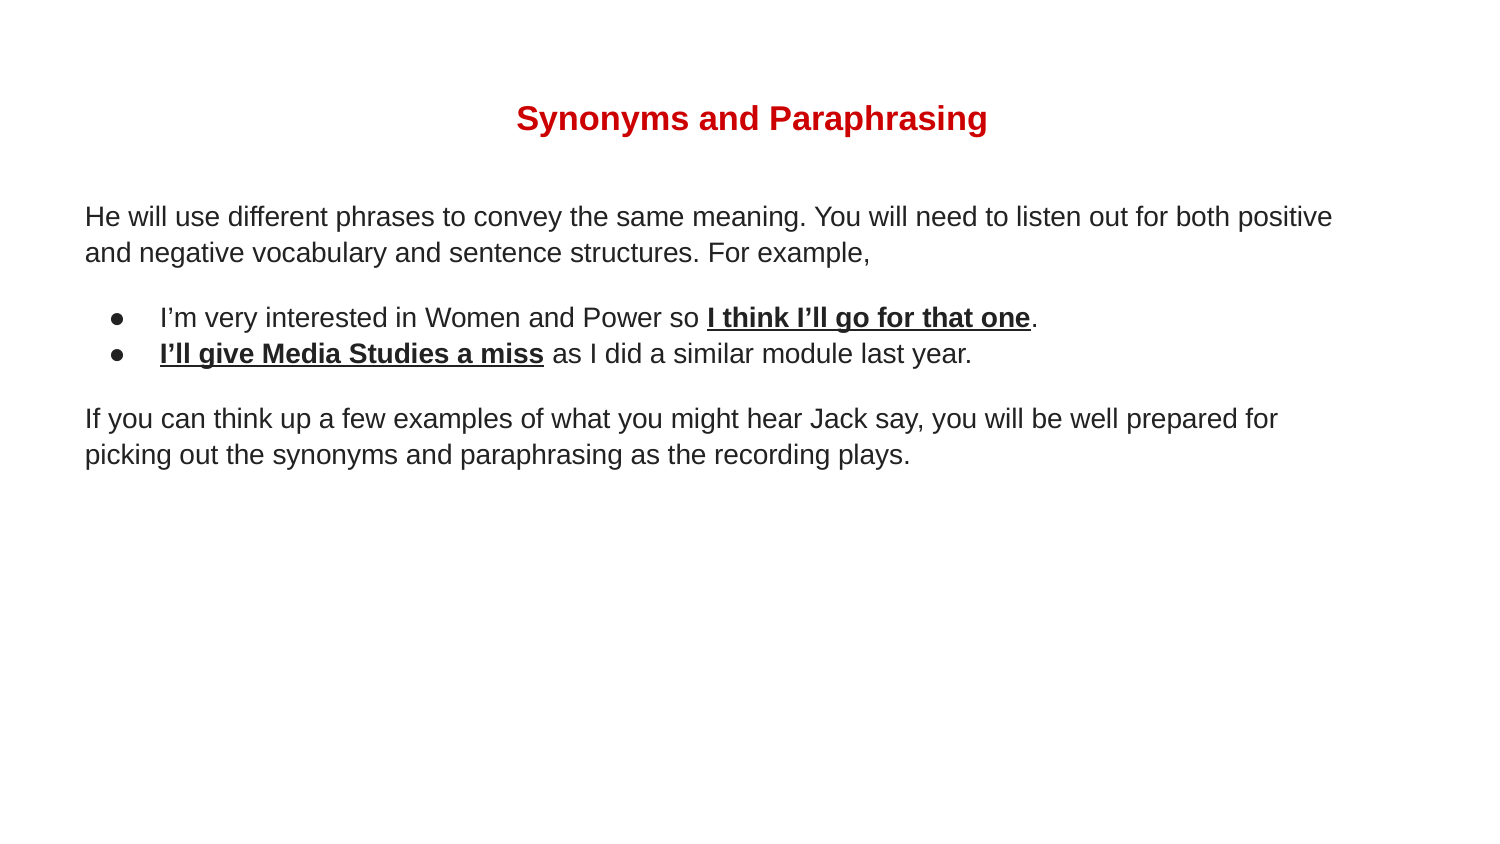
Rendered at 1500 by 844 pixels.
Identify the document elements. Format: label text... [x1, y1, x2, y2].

list He will use different phrases to convey the same meaning. You will need to listen out for both positive and negative vocabulary and sentence structures. For example, I’m very interested in Women and Power so I think I’ll go for that one. I’ll give Media Studies a miss as I did a similar module last year. If you can think up a few examples of what you might hear Jack say, you will be well prepared for picking out the synonyms and paraphrasing as the recording plays. [70, 181, 1363, 628]
title Synonyms and Paraphrasing [51, 72, 1449, 167]
